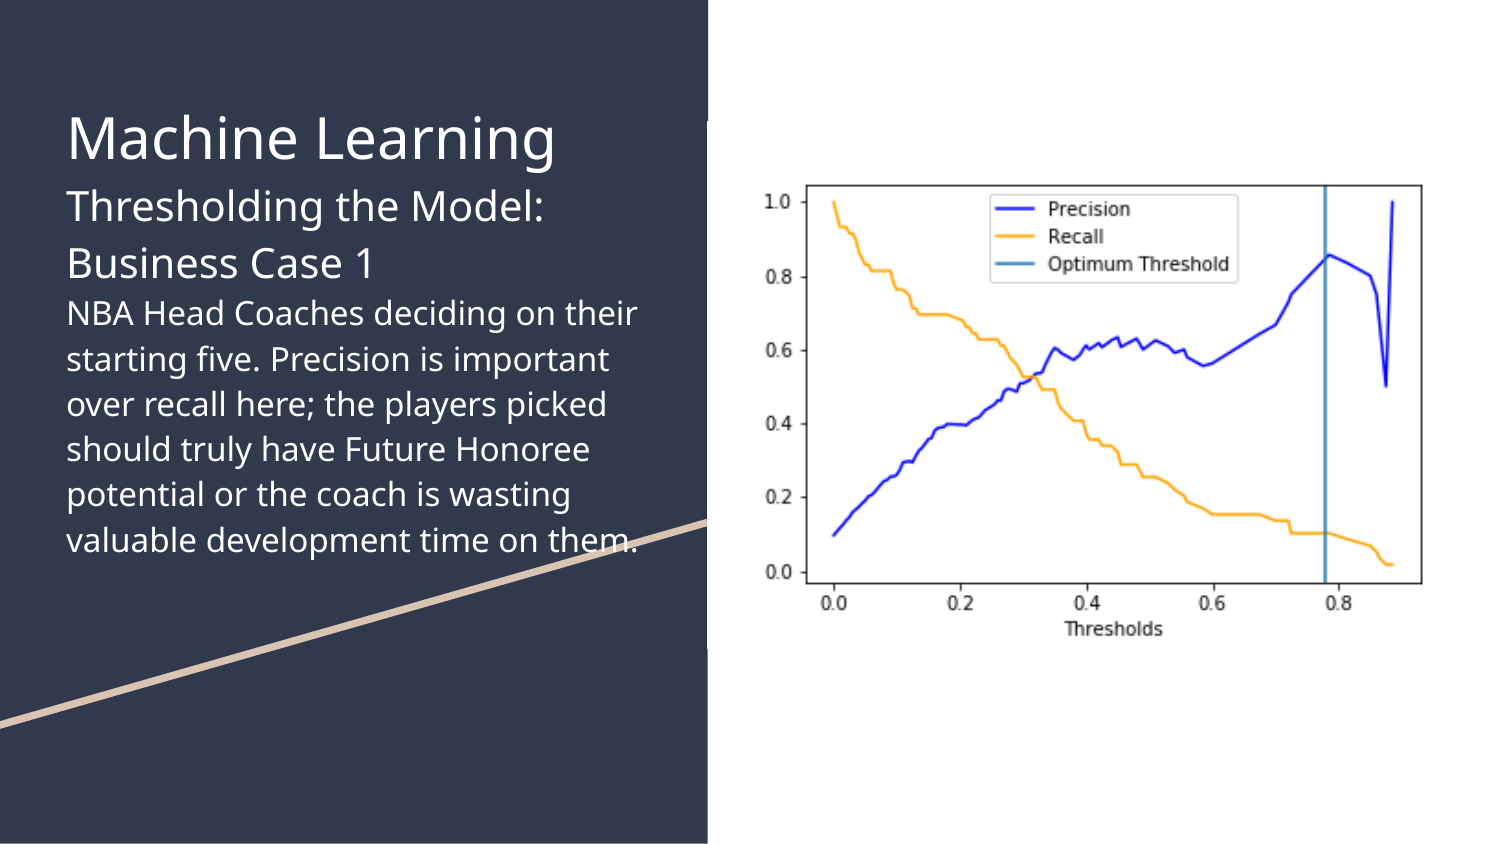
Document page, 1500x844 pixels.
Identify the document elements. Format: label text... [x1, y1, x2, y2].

title Machine Learning Thresholding the Model: Business Case 1 NBA Head Coaches deciding on their starting five. Precision is important over recall here; the players picked should truly have Future Honoree potential or the coach is wasting valuable development time on them. [51, 82, 660, 801]
picture [707, 120, 1500, 649]
